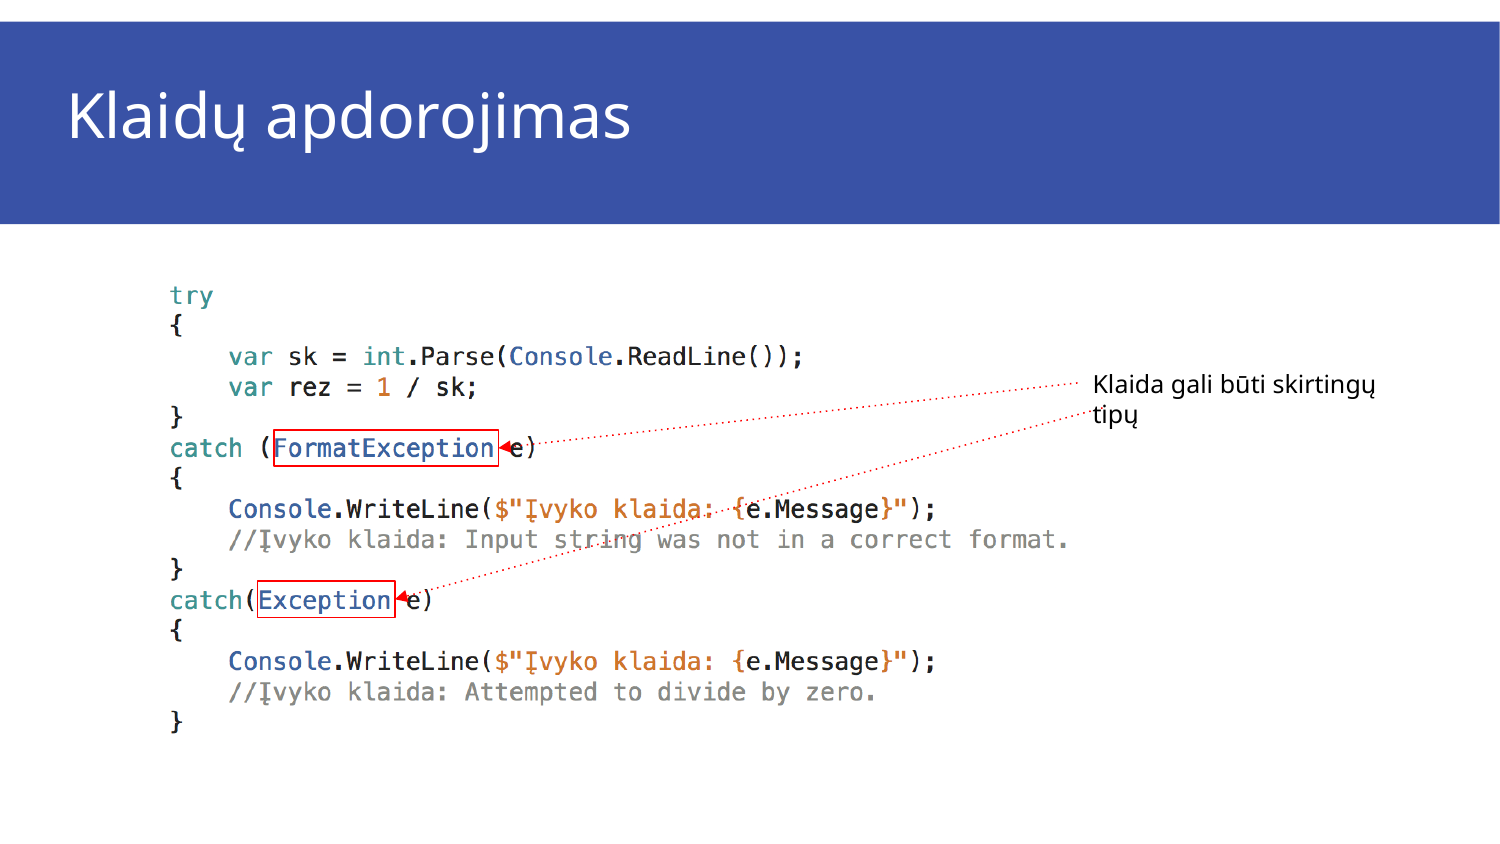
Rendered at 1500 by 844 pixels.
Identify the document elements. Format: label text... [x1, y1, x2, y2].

title Klaidų apdorojimas [51, 72, 1449, 167]
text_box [394, 407, 1103, 600]
text_box Klaida gali būti skirtingų tipų [1107, 353, 1433, 408]
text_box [498, 382, 1078, 406]
picture [142, 264, 1103, 750]
